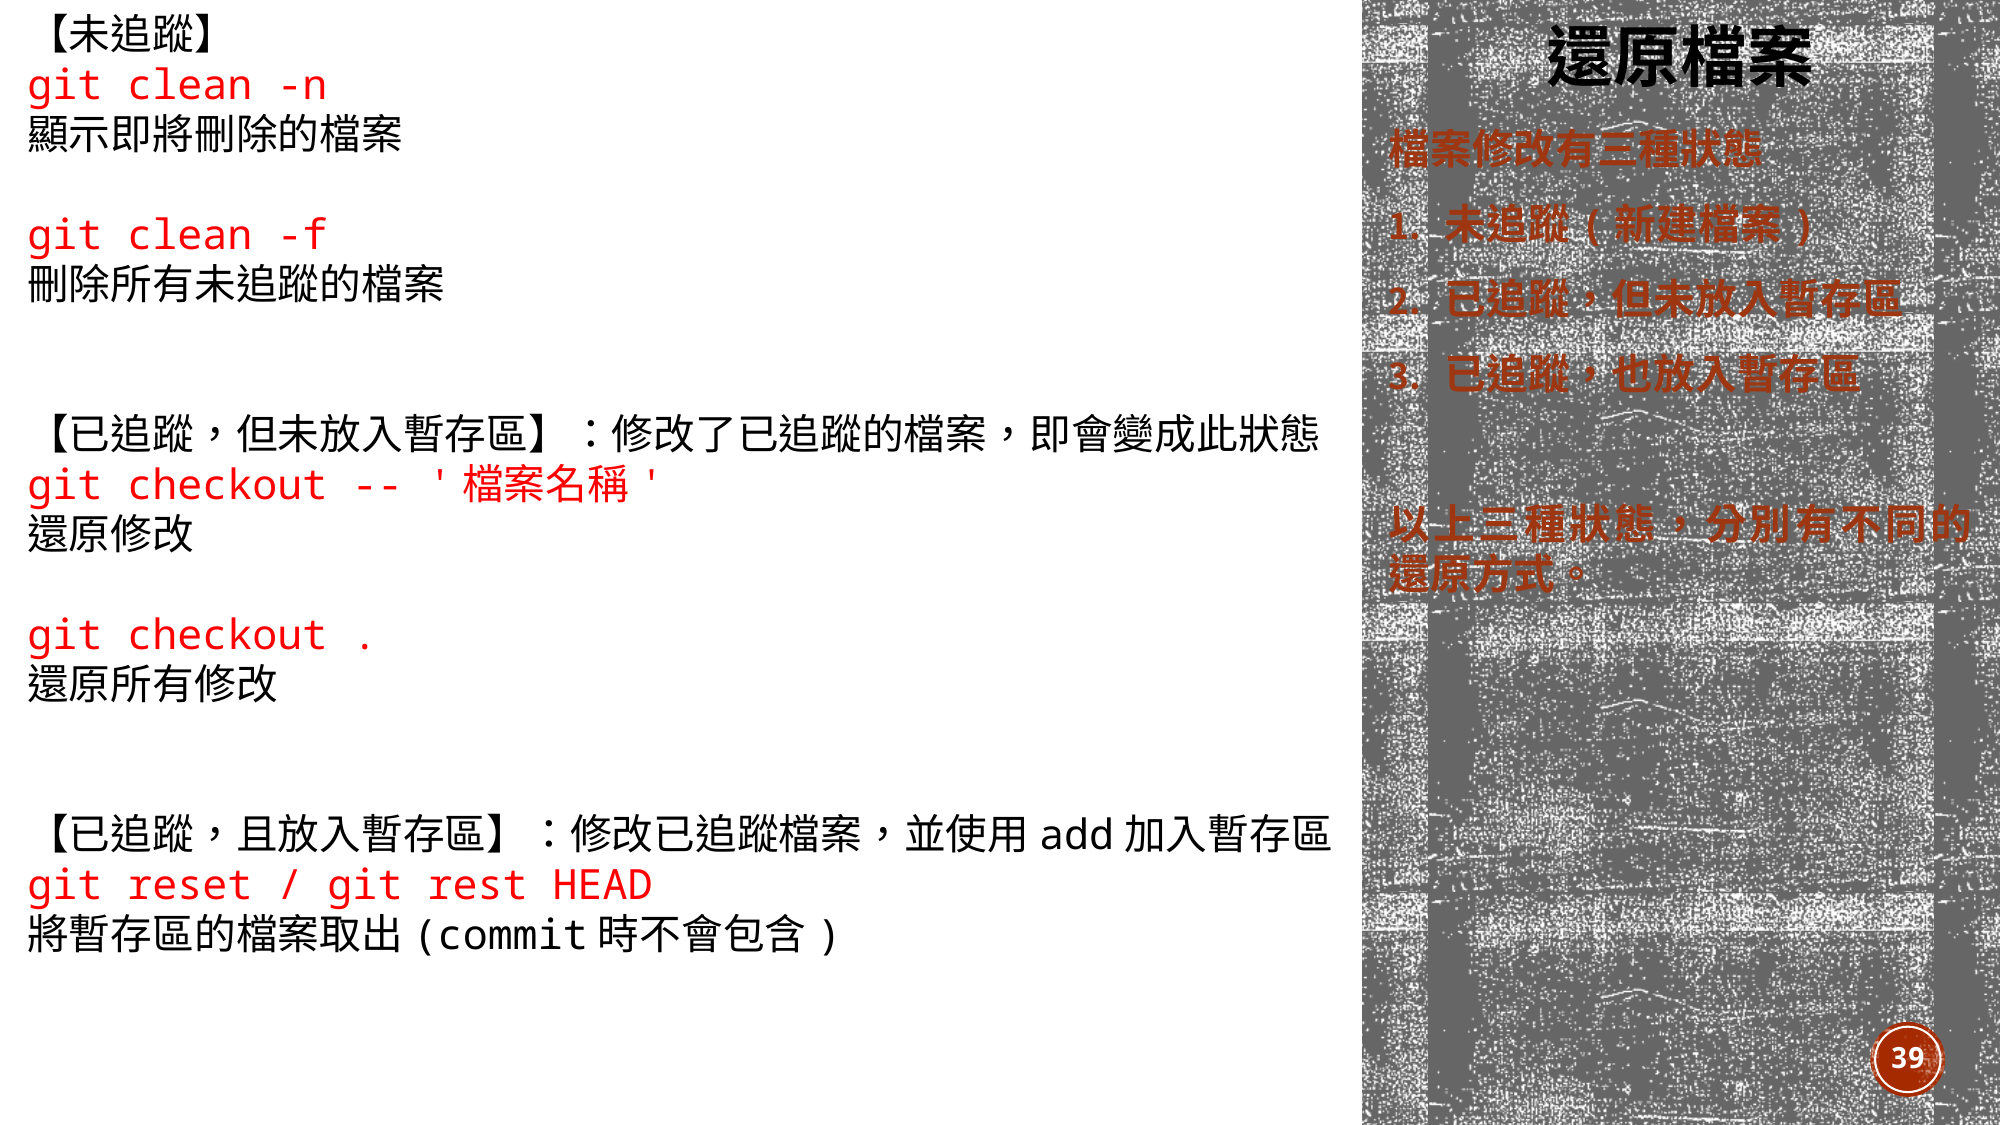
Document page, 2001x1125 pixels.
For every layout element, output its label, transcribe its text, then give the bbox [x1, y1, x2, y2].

slide_number 40 [1362, 0, 2000, 1125]
text_box 【未追蹤】 git clean -n 顯示即將刪除的檔案 git clean -f 刪除所有未追蹤的檔案 【已追蹤，但未放入暫存區】：修改了已追蹤的檔案，即會變成此狀態 git checkout -- '檔案名稱' 還原修改 git checkout . 還原所有修改 【已追蹤，且放入暫存區】：修改已追蹤檔案，並使用add加入暫存區 git reset / git rest HEAD 將暫存區的檔案取出(commit時不會包含) [12, 0, 1361, 966]
title 還原檔案 [1367, 9, 1994, 104]
list 檔案修改有三種狀態 未追蹤(新建檔案) 已追蹤，但未放入暫存區 已追蹤，也放入暫存區 以上三種狀態，分別有不同的還原方式。 [1373, 115, 1988, 1108]
